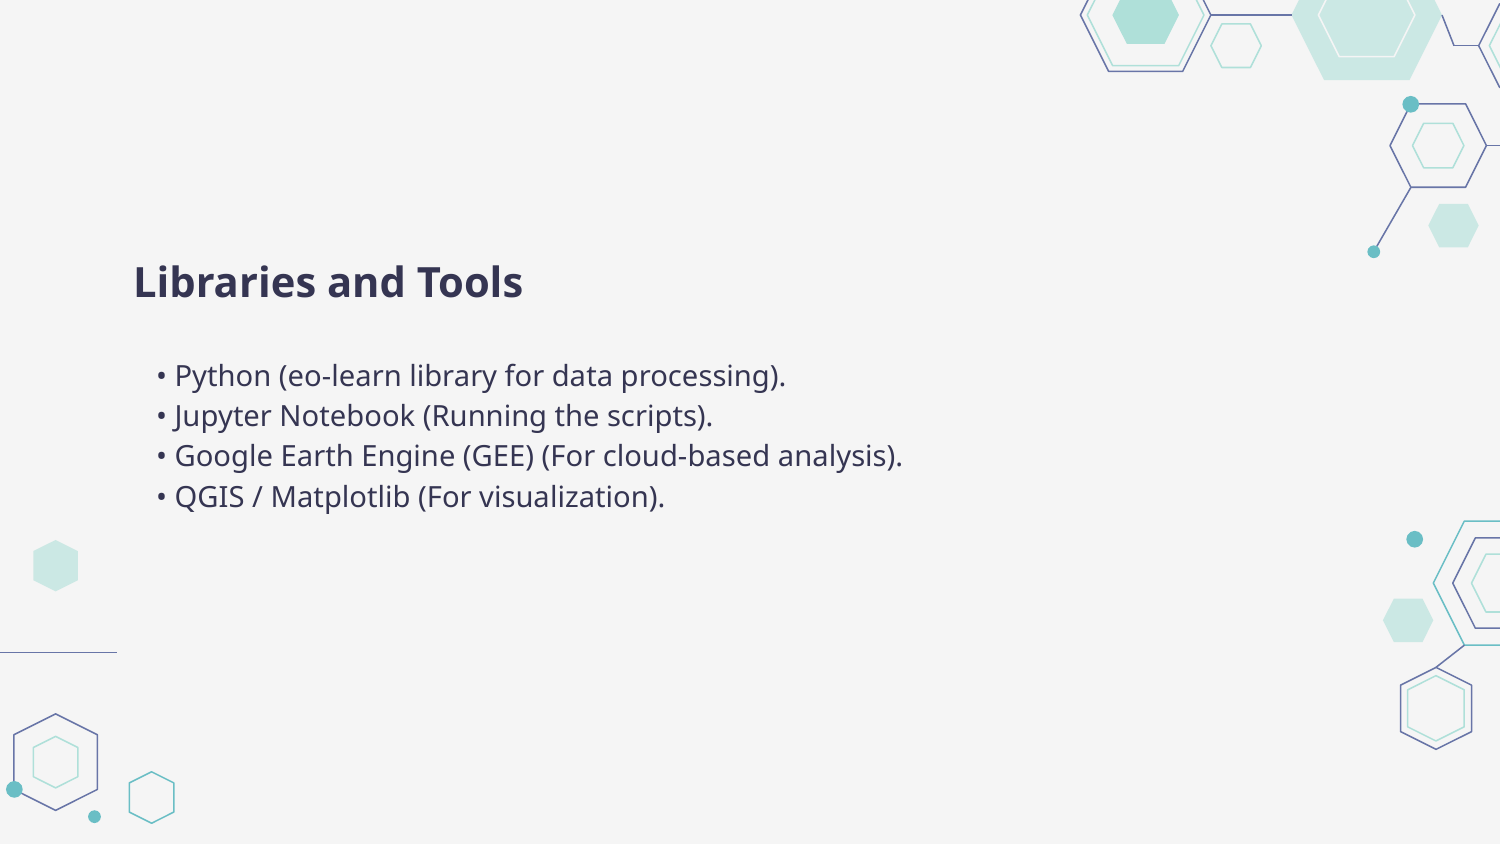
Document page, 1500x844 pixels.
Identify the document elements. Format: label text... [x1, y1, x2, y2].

text_box Libraries and Tools [118, 233, 1382, 321]
subtitle • Python (eo-learn library for data processing). • Jupyter Notebook (Running the scripts). • Google Earth Engine (GEE) (For cloud-based analysis). • QGIS / Matplotlib (For visualization). [118, 337, 1382, 559]
